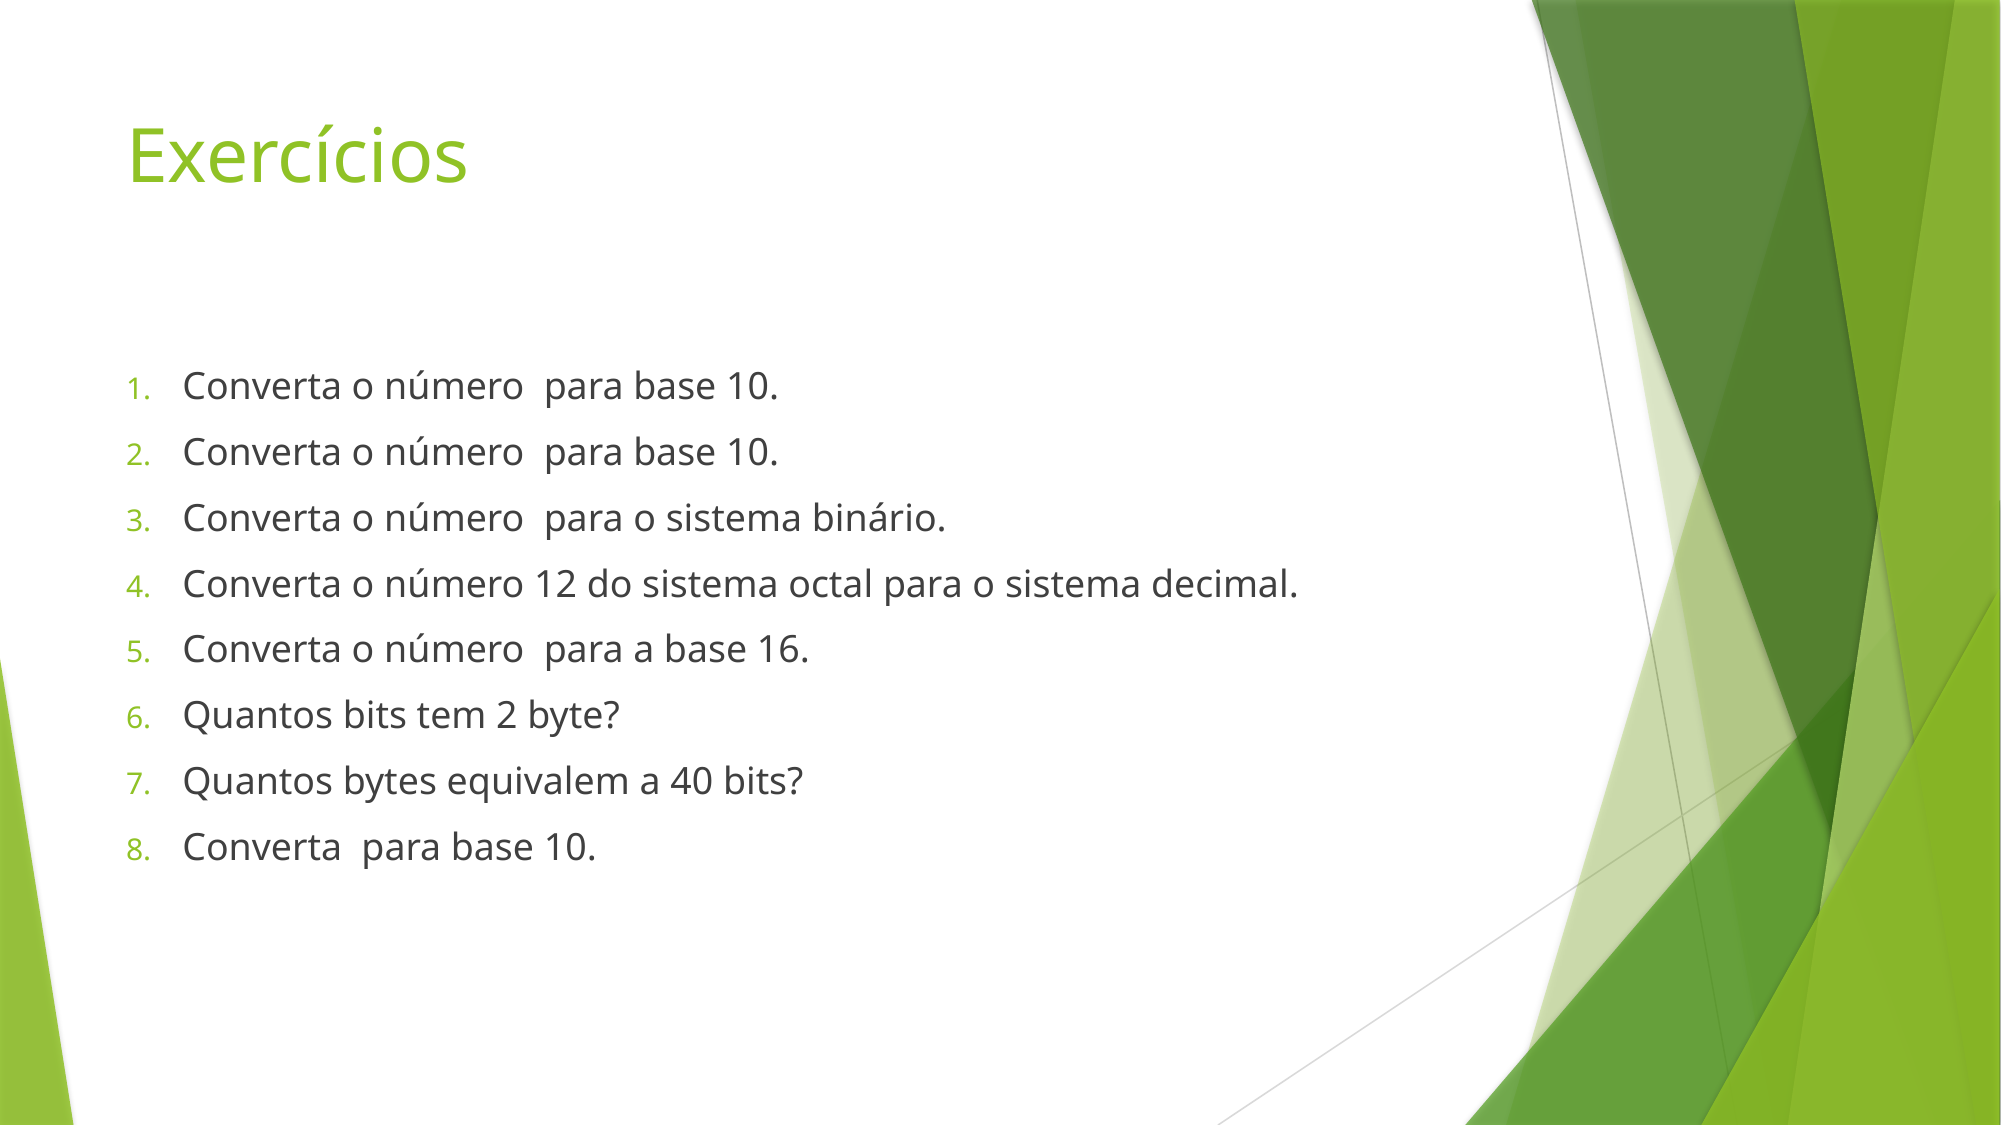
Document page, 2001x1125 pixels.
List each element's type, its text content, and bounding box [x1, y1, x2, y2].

title Exercícios [111, 99, 1522, 317]
